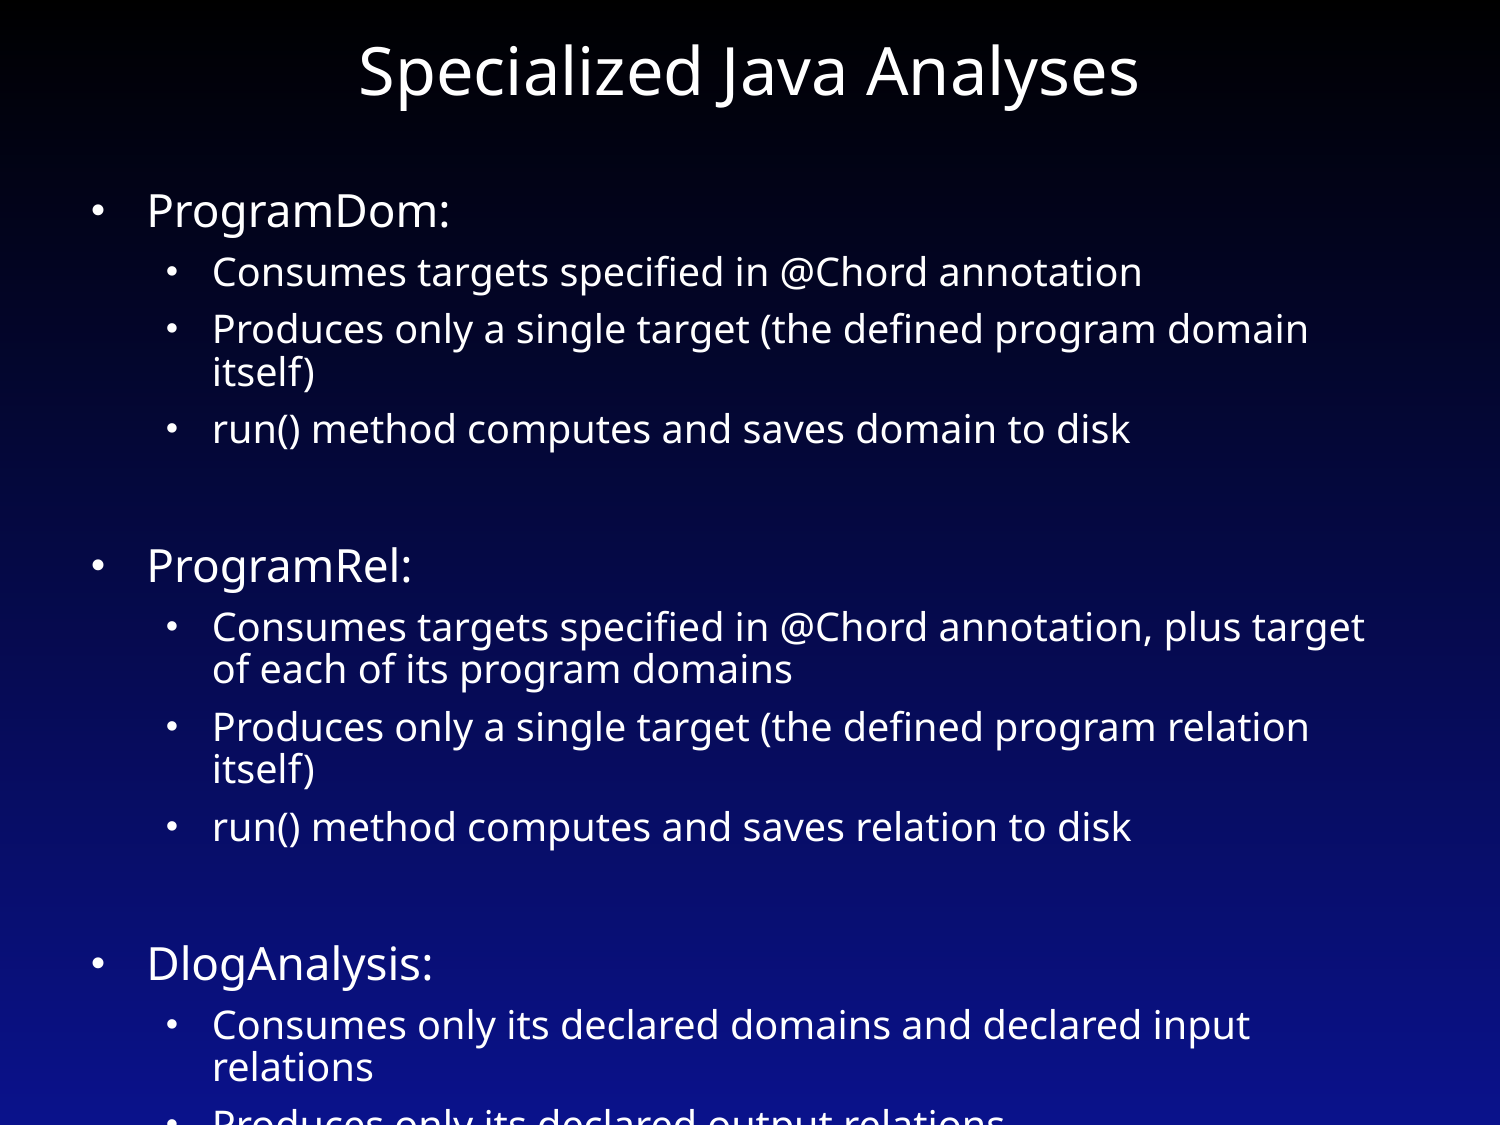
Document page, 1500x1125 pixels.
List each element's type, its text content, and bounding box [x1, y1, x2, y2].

list ProgramDom: Consumes targets specified in @Chord annotation Produces only a single target (the defined program domain itself) run() method computes and saves domain to disk ProgramRel: Consumes targets specified in @Chord annotation, plus target of each of its program domains Produces only a single target (the defined program relation itself) run() method computes and saves relation to disk DlogAnalysis: Consumes only its declared domains and declared input relations Produces only its declared output relations run() method runs bddbddb [75, 180, 1388, 1063]
title Specialized Java Analyses [0, 12, 1500, 125]
